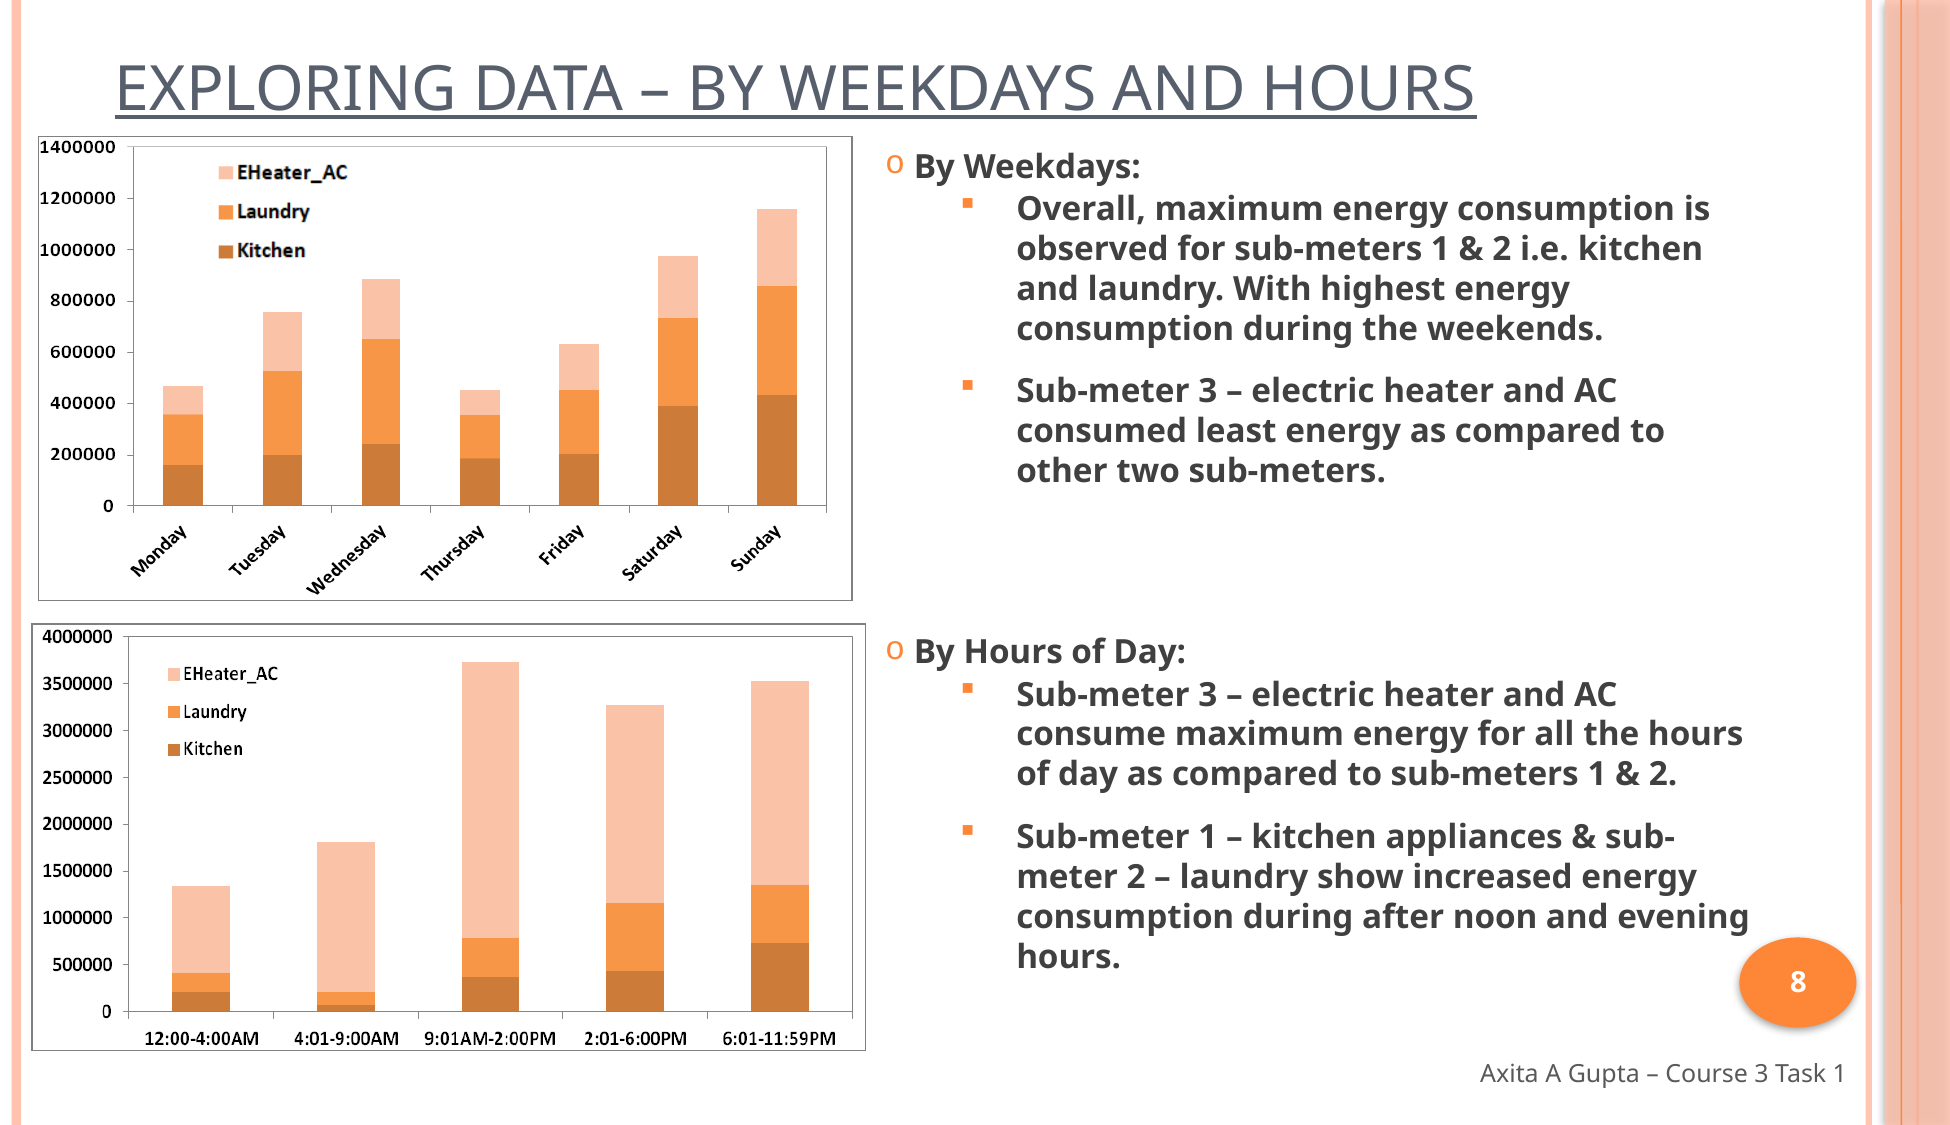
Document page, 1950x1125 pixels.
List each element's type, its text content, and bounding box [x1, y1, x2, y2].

text_box By Weekdays: Overall, maximum energy consumption is observed for sub-meters 1 & 2 i.e. kitchen and laundry. With highest energy consumption during the weekends. Sub-meter 3 – electric heater and AC consumed least energy as compared to other two sub-meters. [870, 137, 1771, 517]
text_box Axita A Gupta – Course 3 Task 1 [1237, 1050, 1863, 1095]
picture [38, 136, 852, 601]
text_box By Hours of Day: Sub-meter 3 – electric heater and AC consume maximum energy for all the hours of day as compared to sub-meters 1 & 2. Sub-meter 1 – kitchen appliances & sub-meter 2 – laundry show increased energy consumption during after noon and evening hours. [870, 622, 1771, 1002]
slide_number 8 [1733, 940, 1864, 1027]
picture [32, 624, 866, 1051]
title Exploring Data – By Weekdays and Hours [99, 24, 1693, 130]
